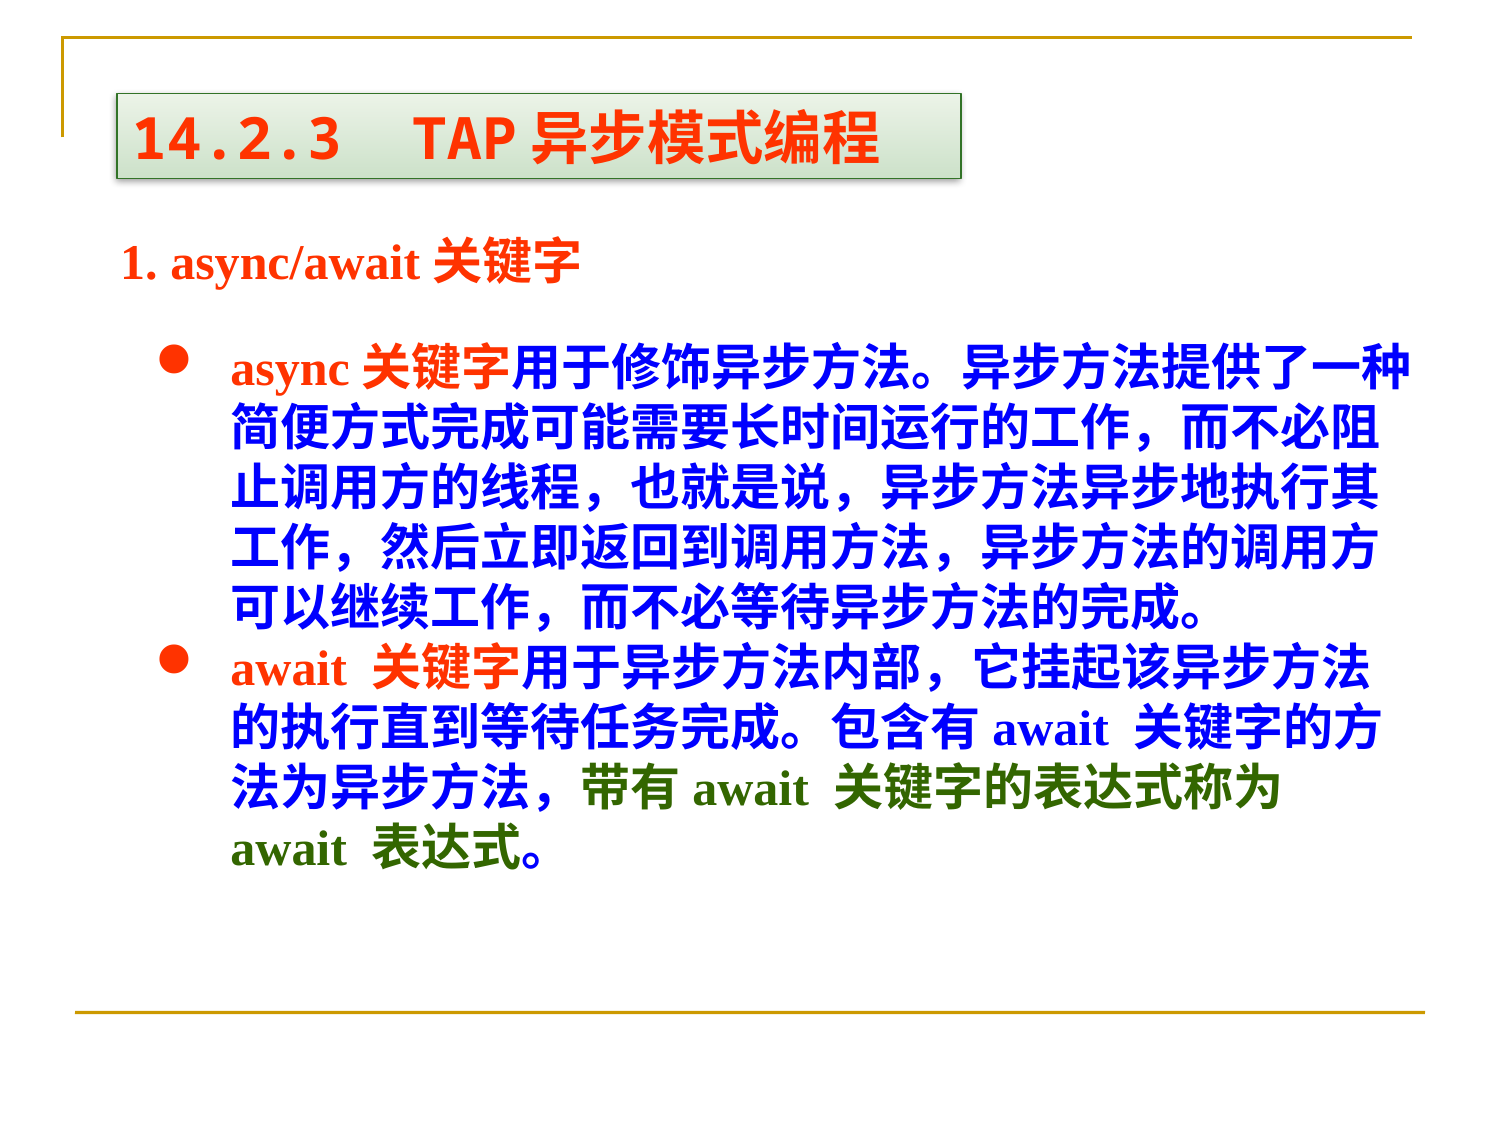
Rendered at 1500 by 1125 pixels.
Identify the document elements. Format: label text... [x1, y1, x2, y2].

text_box async关键字用于修饰异步方法。异步方法提供了一种简便方式完成可能需要长时间运行的工作，而不必阻止调用方的线程，也就是说，异步方法异步地执行其工作，然后立即返回到调用方法，异步方法的调用方可以继续工作，而不必等待异步方法的完成。 await 关键字用于异步方法内部，它挂起该异步方法的执行直到等待任务完成。包含有await 关键字的方法为异步方法，带有await 关键字的表达式称为await 表达式。 [140, 328, 1430, 883]
text_box 1. async/await关键字 [105, 222, 774, 298]
text_box 14.2.3 TAP异步模式编程 [116, 93, 962, 179]
